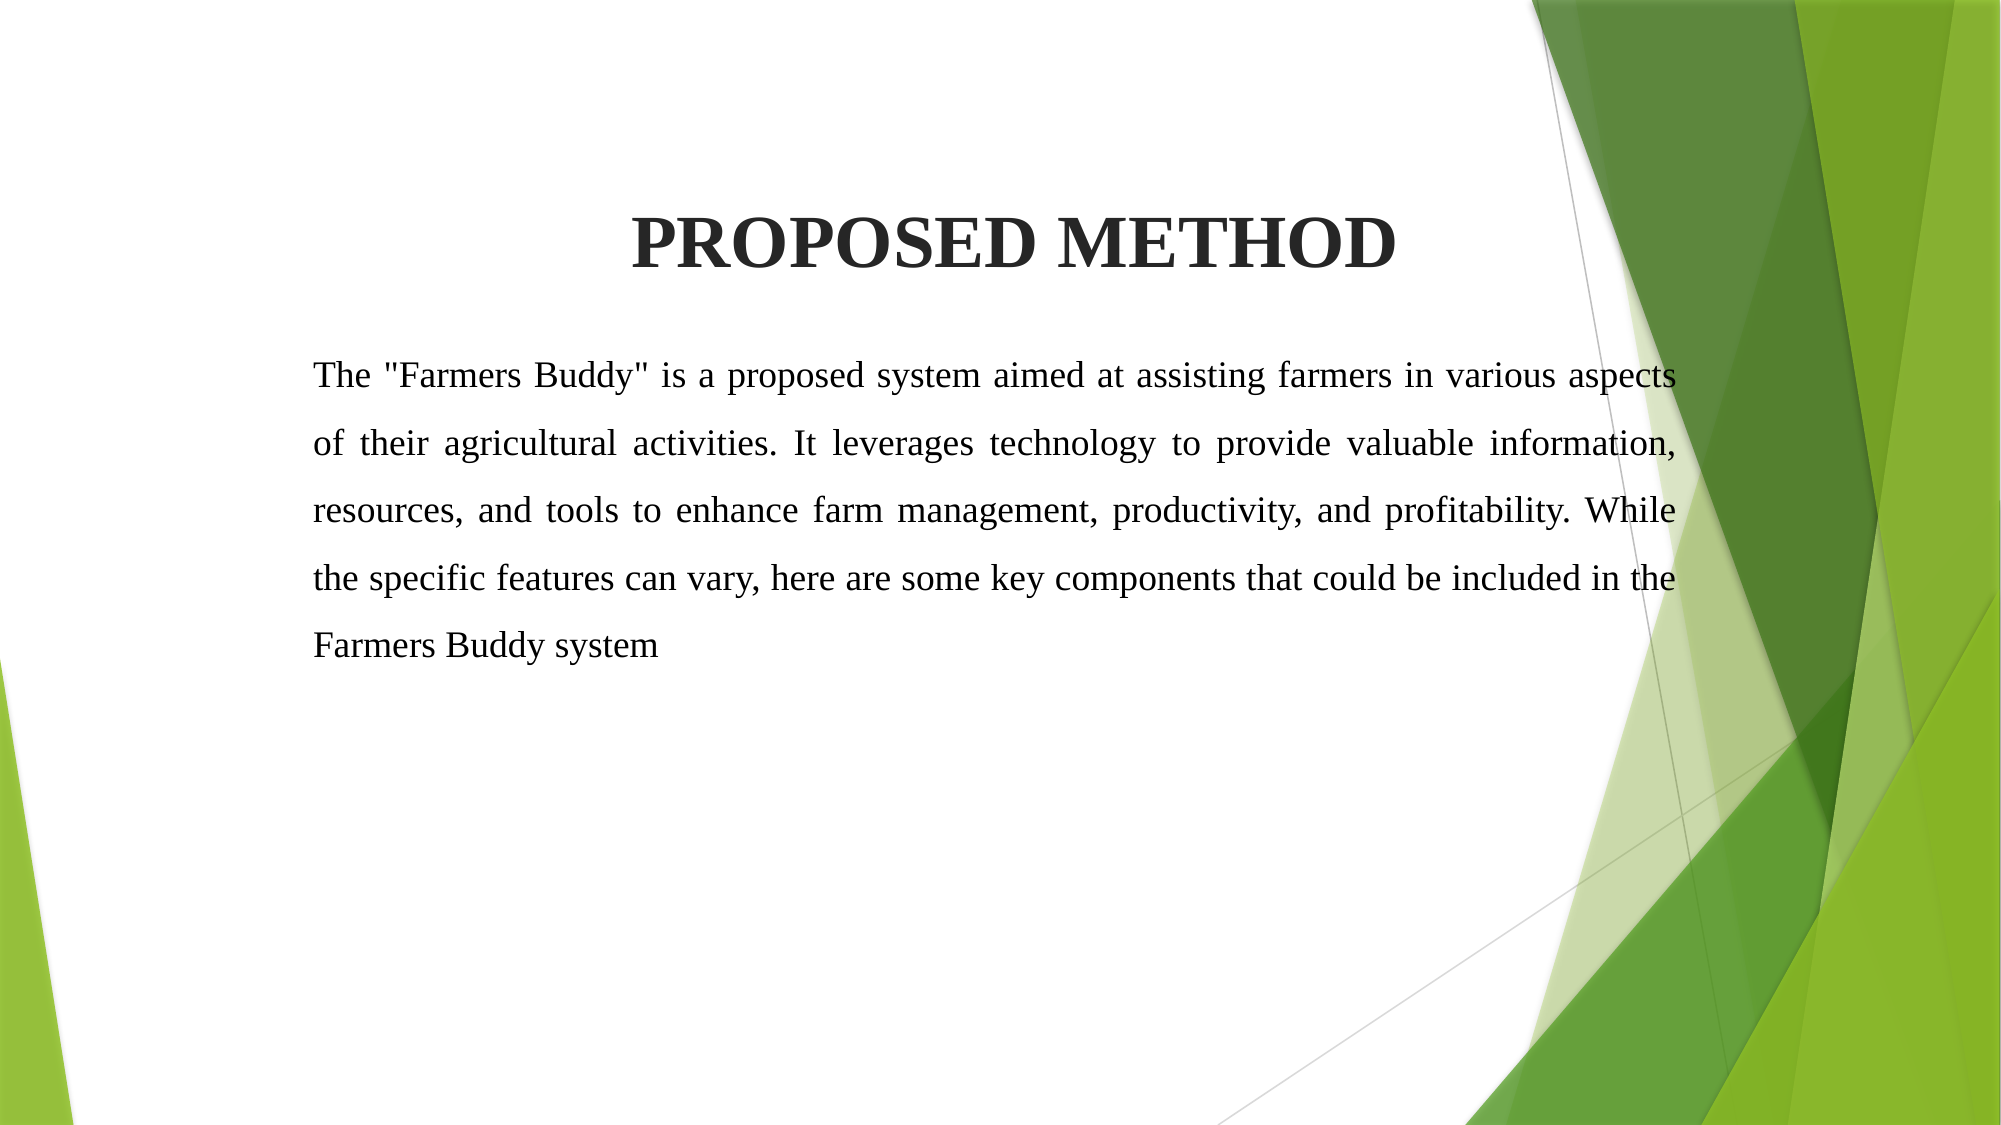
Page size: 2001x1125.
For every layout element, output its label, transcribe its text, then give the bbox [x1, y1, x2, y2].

text_box The "Farmers Buddy" is a proposed system aimed at assisting farmers in various aspects of their agricultural activities. It leverages technology to provide valuable information, resources, and tools to enhance farm management, productivity, and profitability. While the specific features can vary, here are some key components that could be included in the Farmers Buddy system [298, 320, 1694, 673]
text_box PROPOSED METHOD [188, 185, 1599, 321]
